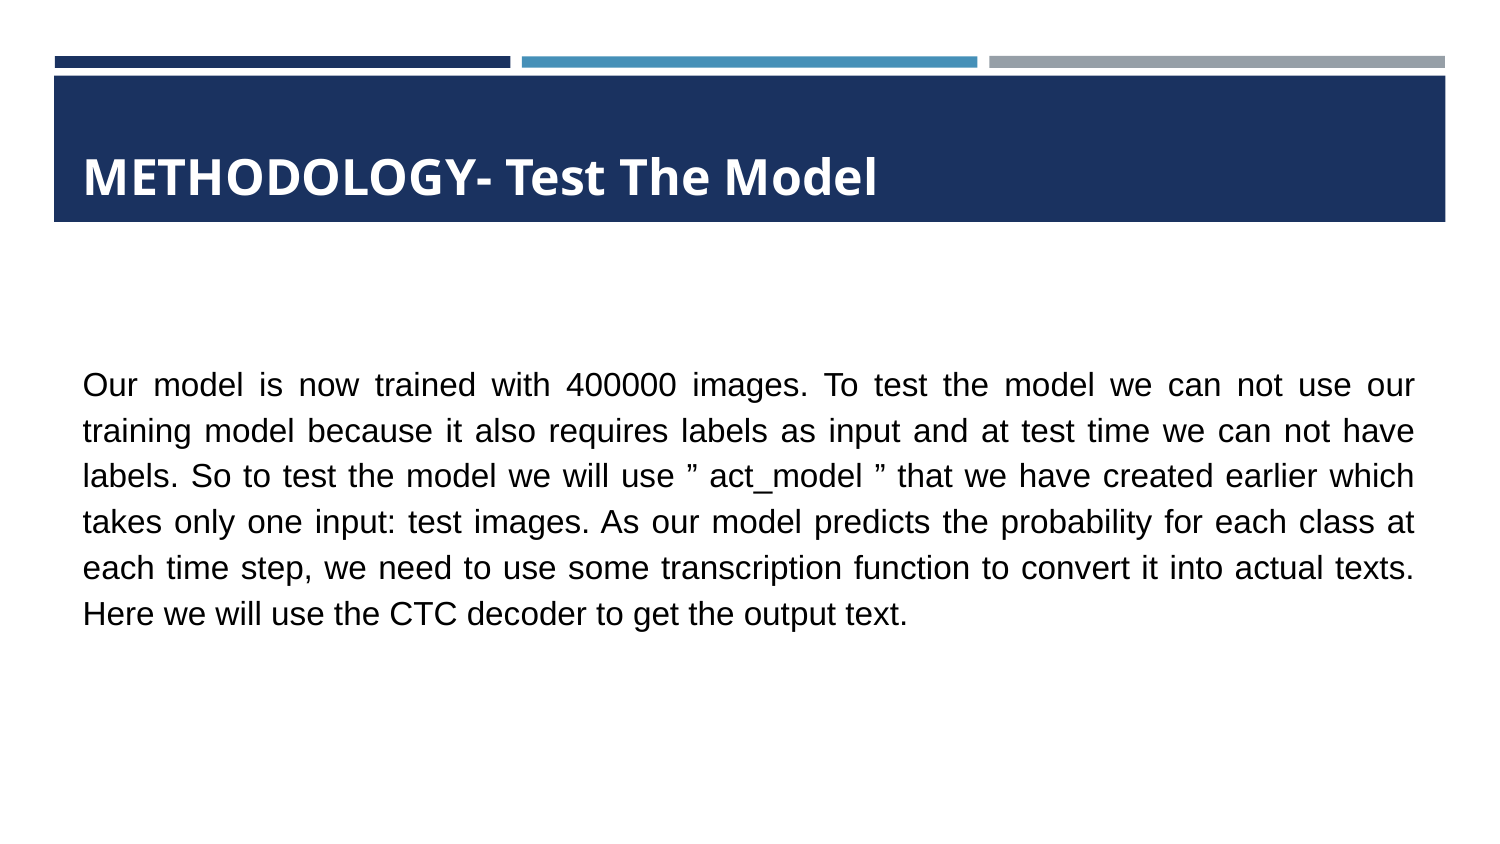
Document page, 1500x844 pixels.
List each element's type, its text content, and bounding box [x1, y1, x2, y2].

title METHODOLOGY- Test The Model [71, 86, 1429, 212]
list Our model is now trained with 400000 images. To test the model we can not use our training model because it also requires labels as input and at test time we can not have labels. So to test the model we will use ” act_model ” that we have created earlier which takes only one input: test images. As our model predicts the probability for each class at each time step, we need to use some transcription function to convert it into actual texts. Here we will use the CTC decoder to get the output text. [71, 268, 1429, 721]
